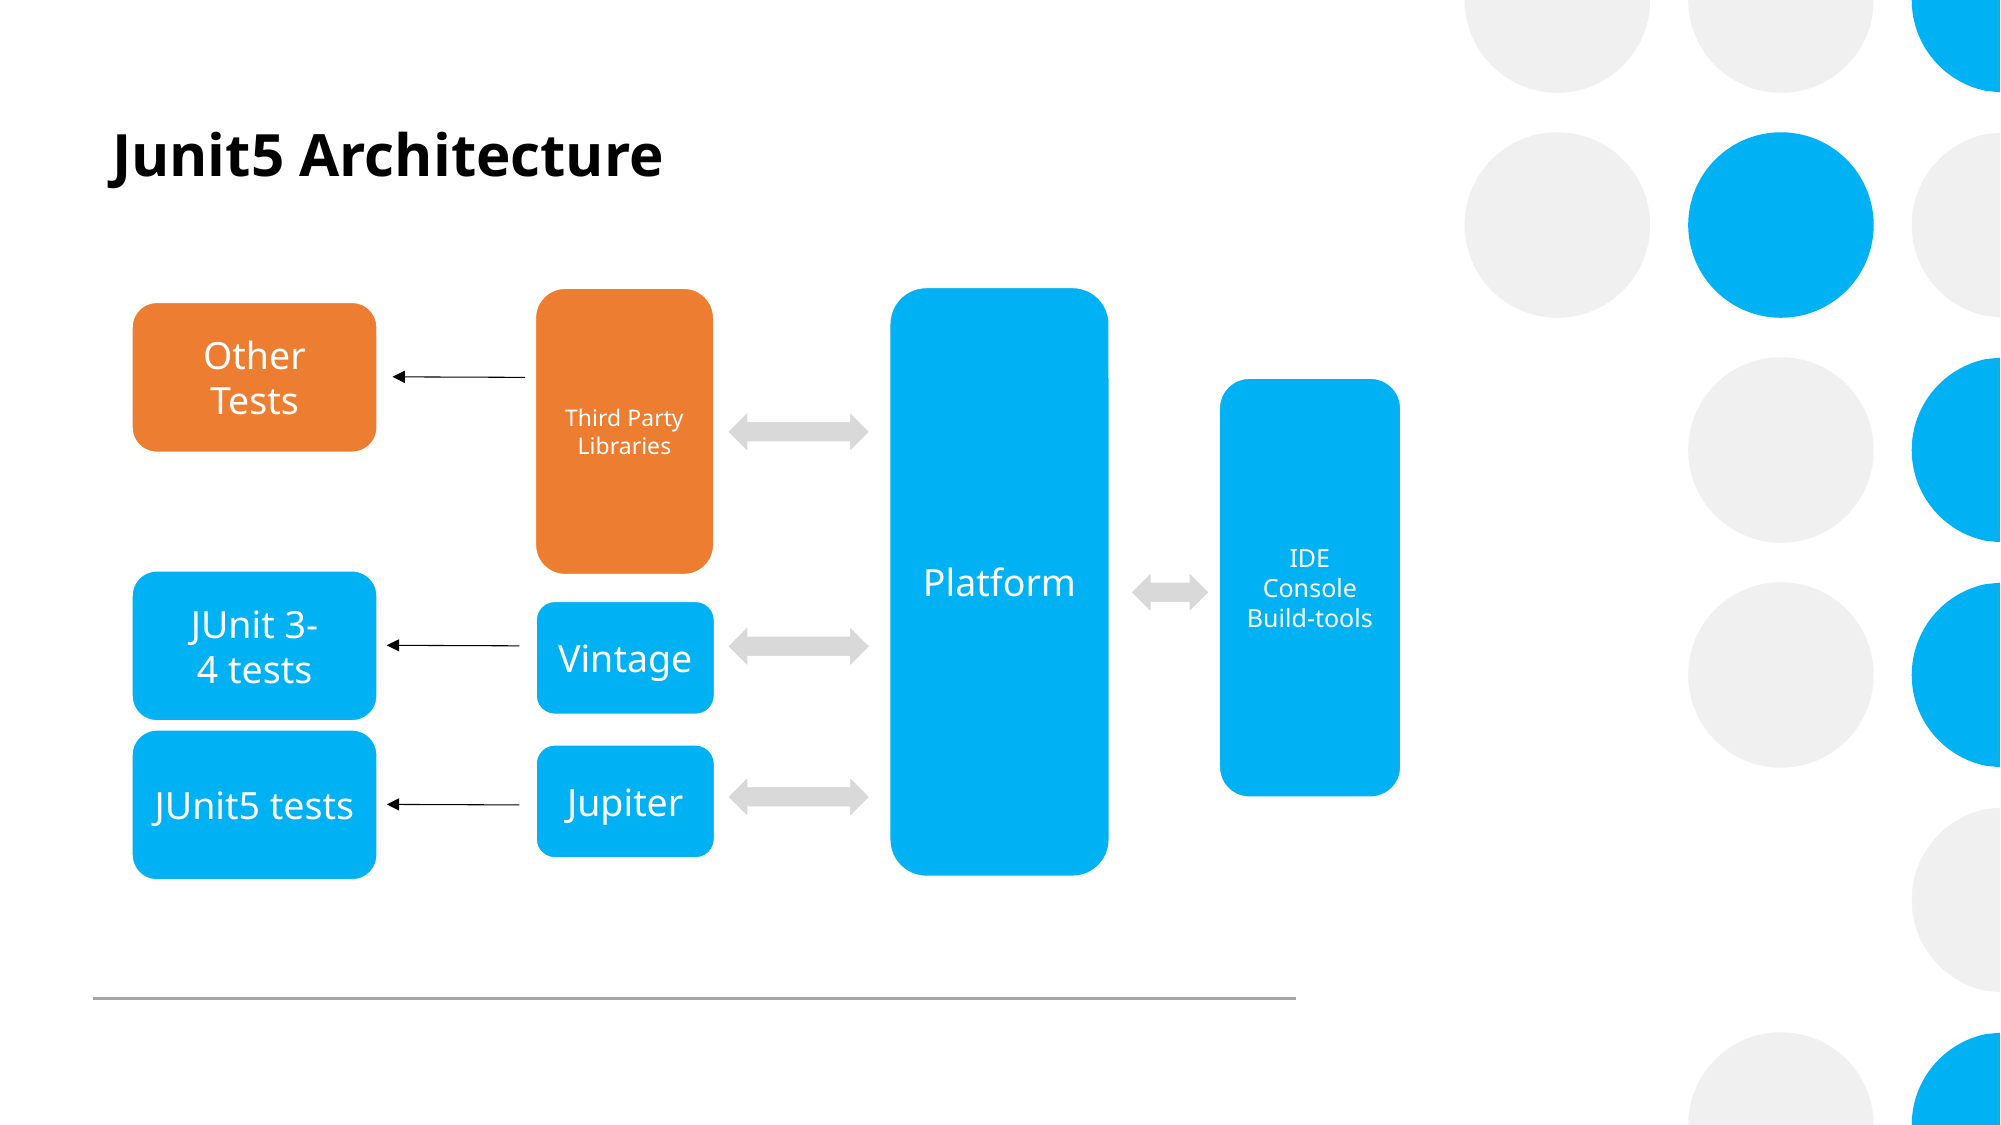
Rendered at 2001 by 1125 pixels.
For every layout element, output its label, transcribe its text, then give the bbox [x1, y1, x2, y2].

text_box JUnit5 tests [130, 728, 379, 882]
text_box Platform [888, 286, 1111, 878]
text_box [725, 773, 872, 821]
text_box Vintage [534, 599, 716, 716]
text_box JUnit 3-4 tests [130, 569, 379, 723]
text_box [725, 622, 872, 671]
text_box [725, 407, 872, 456]
text_box Jupiter [534, 743, 716, 860]
text_box Third Party Libraries [534, 286, 716, 576]
text_box [1128, 568, 1212, 617]
title Junit5 Architecture [97, 110, 1301, 319]
text_box Other Tests [130, 301, 379, 454]
text_box IDE Console Build-tools [1217, 376, 1403, 799]
